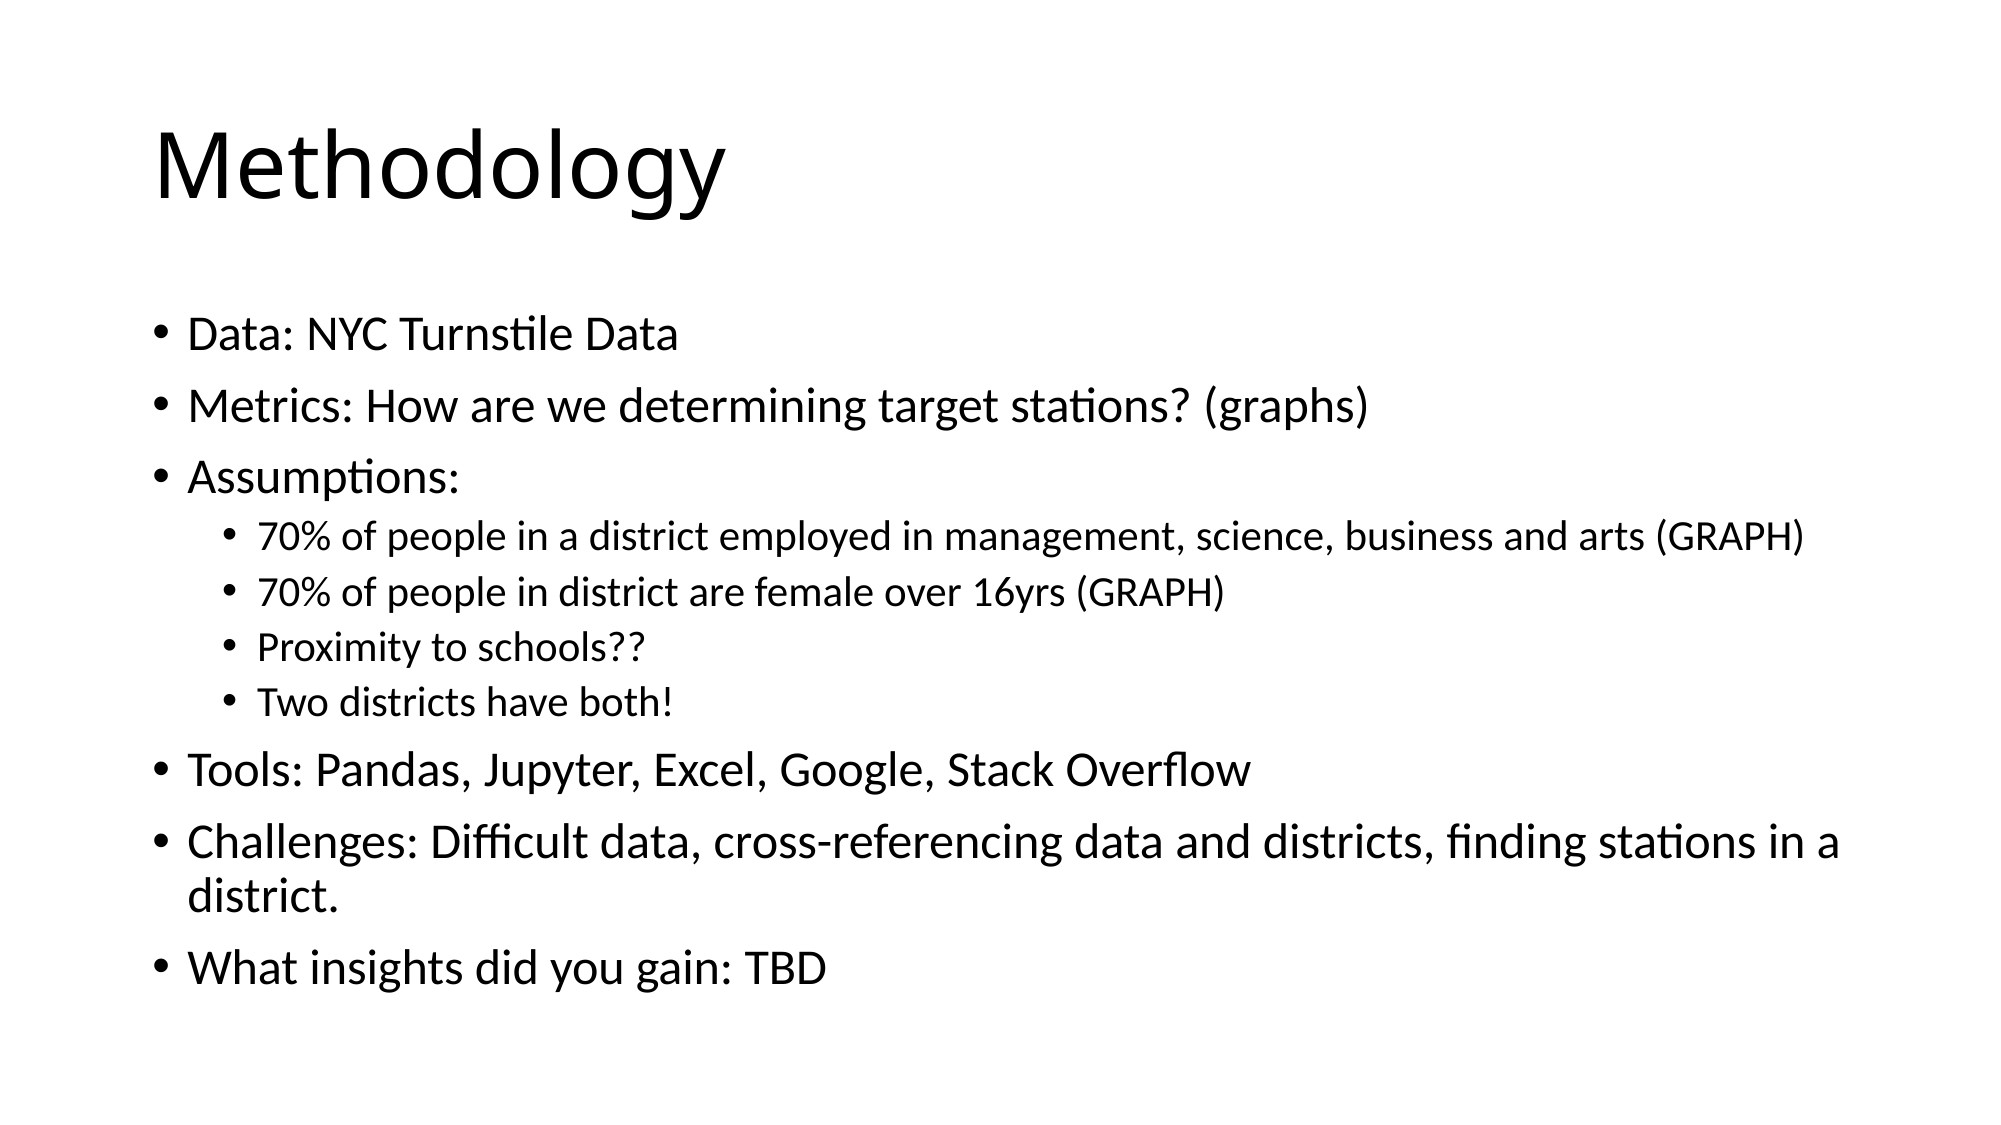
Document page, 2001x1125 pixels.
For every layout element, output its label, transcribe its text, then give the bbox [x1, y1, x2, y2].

list Data: NYC Turnstile Data Metrics: How are we determining target stations? (graphs) Assumptions: 70% of people in a district employed in management, science, business and arts (GRAPH) 70% of people in district are female over 16yrs (GRAPH) Proximity to schools?? Two districts have both! Tools: Pandas, Jupyter, Excel, Google, Stack Overflow Challenges: Difficult data, cross-referencing data and districts, finding stations in a district. What insights did you gain: TBD [137, 299, 1863, 1014]
title Methodology [137, 59, 1863, 278]
